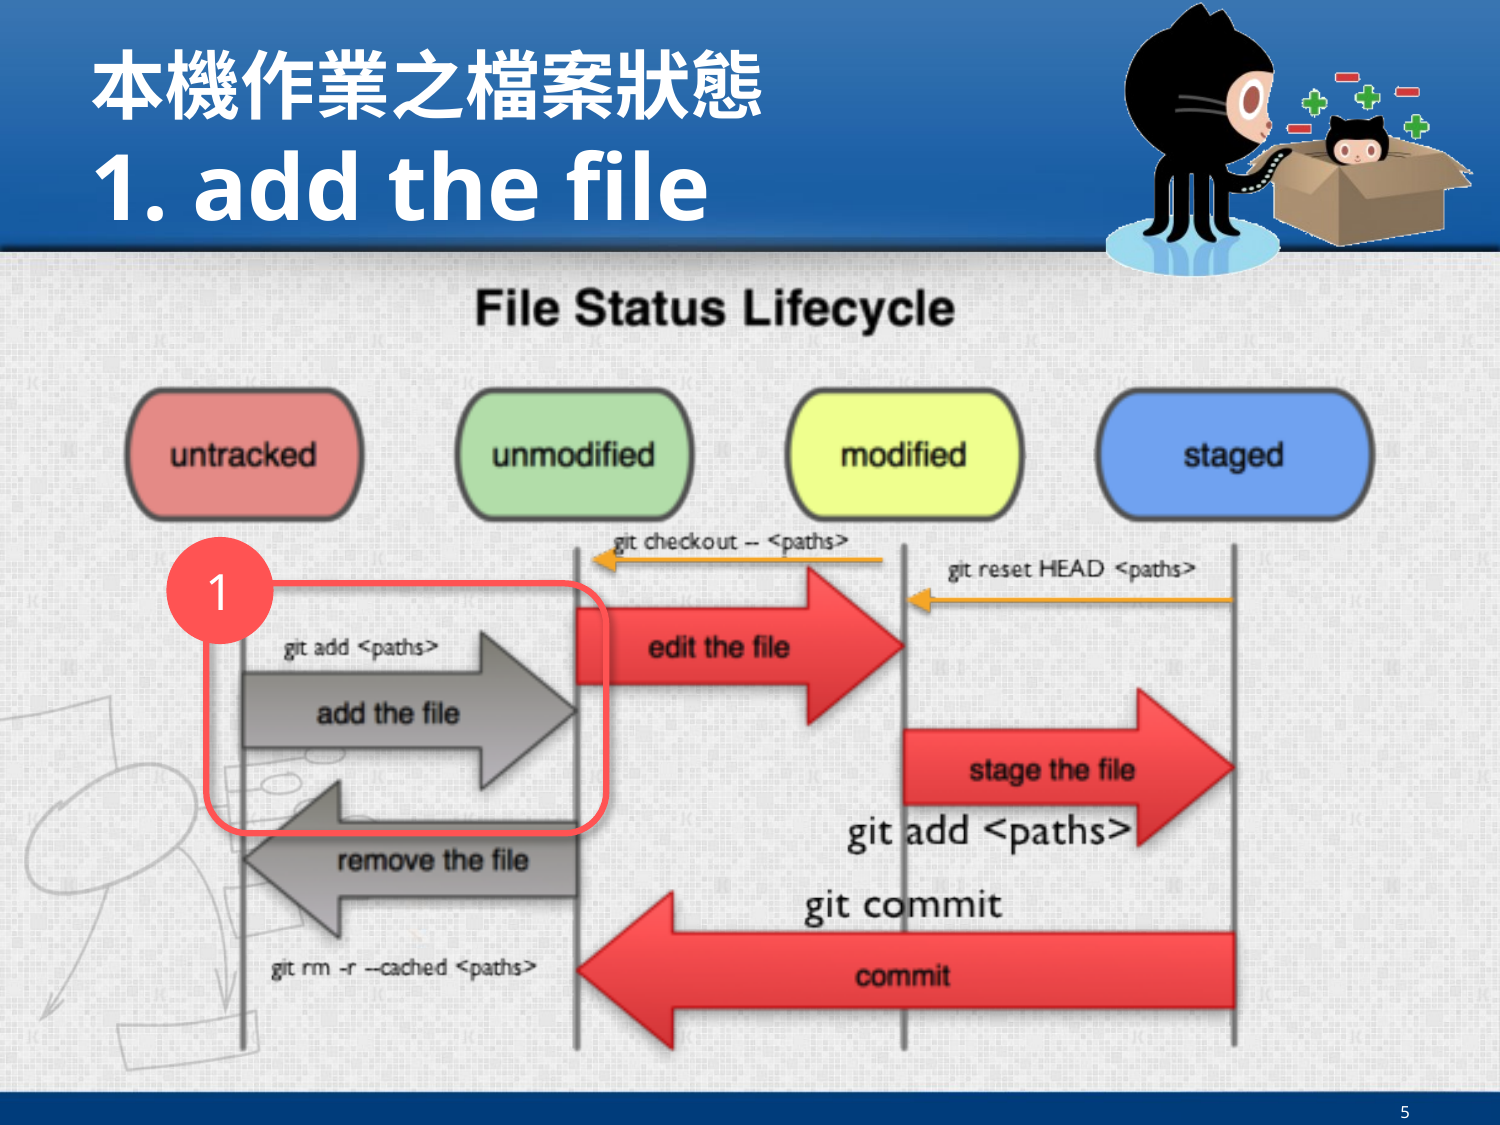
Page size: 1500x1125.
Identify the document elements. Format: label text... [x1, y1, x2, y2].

title 本機作業之檔案狀態 1. add the file [75, 45, 1105, 233]
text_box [166, 536, 607, 834]
slide_number 5 [1074, 1093, 1425, 1125]
picture [0, 0, 1500, 1125]
